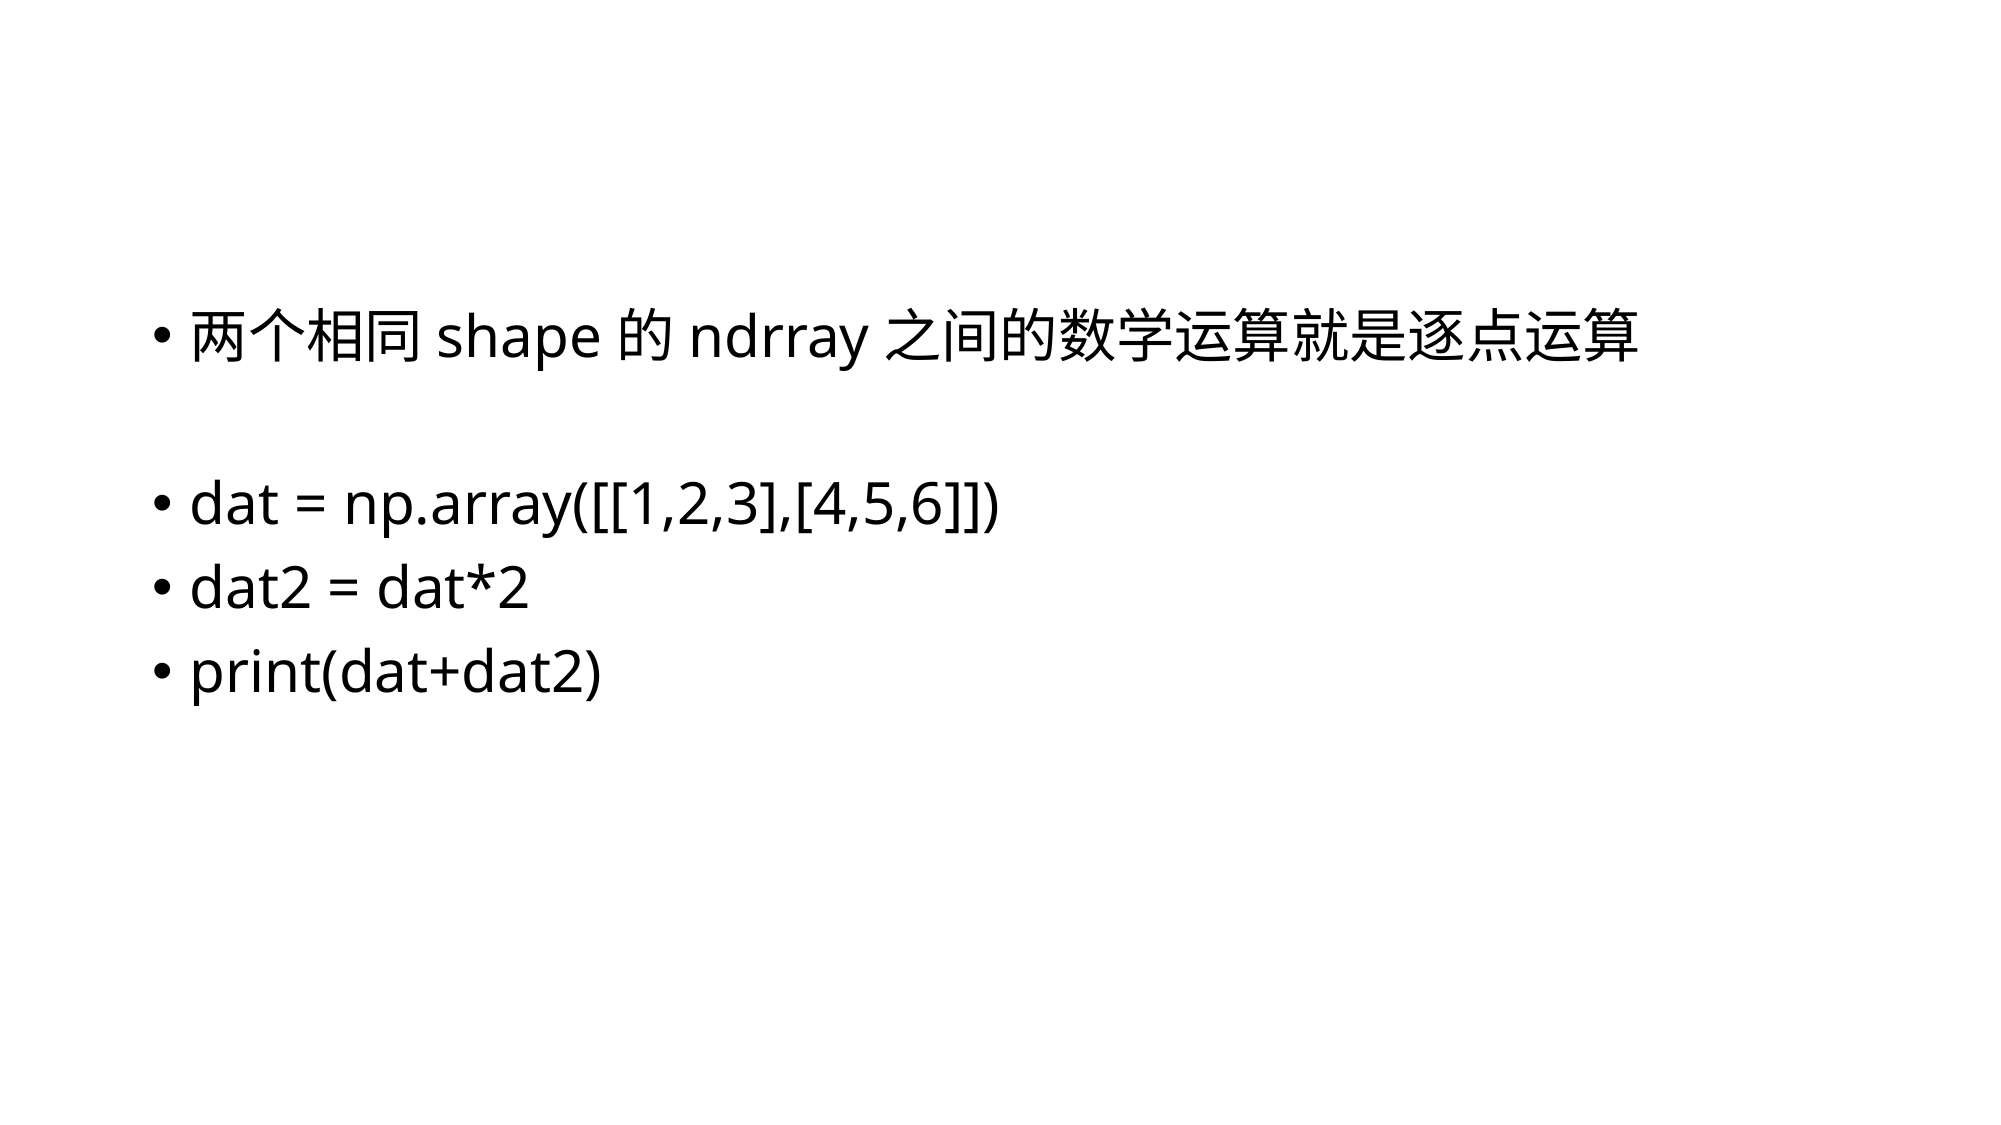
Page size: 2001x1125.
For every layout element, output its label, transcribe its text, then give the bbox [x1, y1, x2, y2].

list 两个相同shape的ndrray之间的数学运算就是逐点运算 dat = np.array([[1,2,3],[4,5,6]]) dat2 = dat*2 print(dat+dat2) [137, 299, 1863, 1014]
